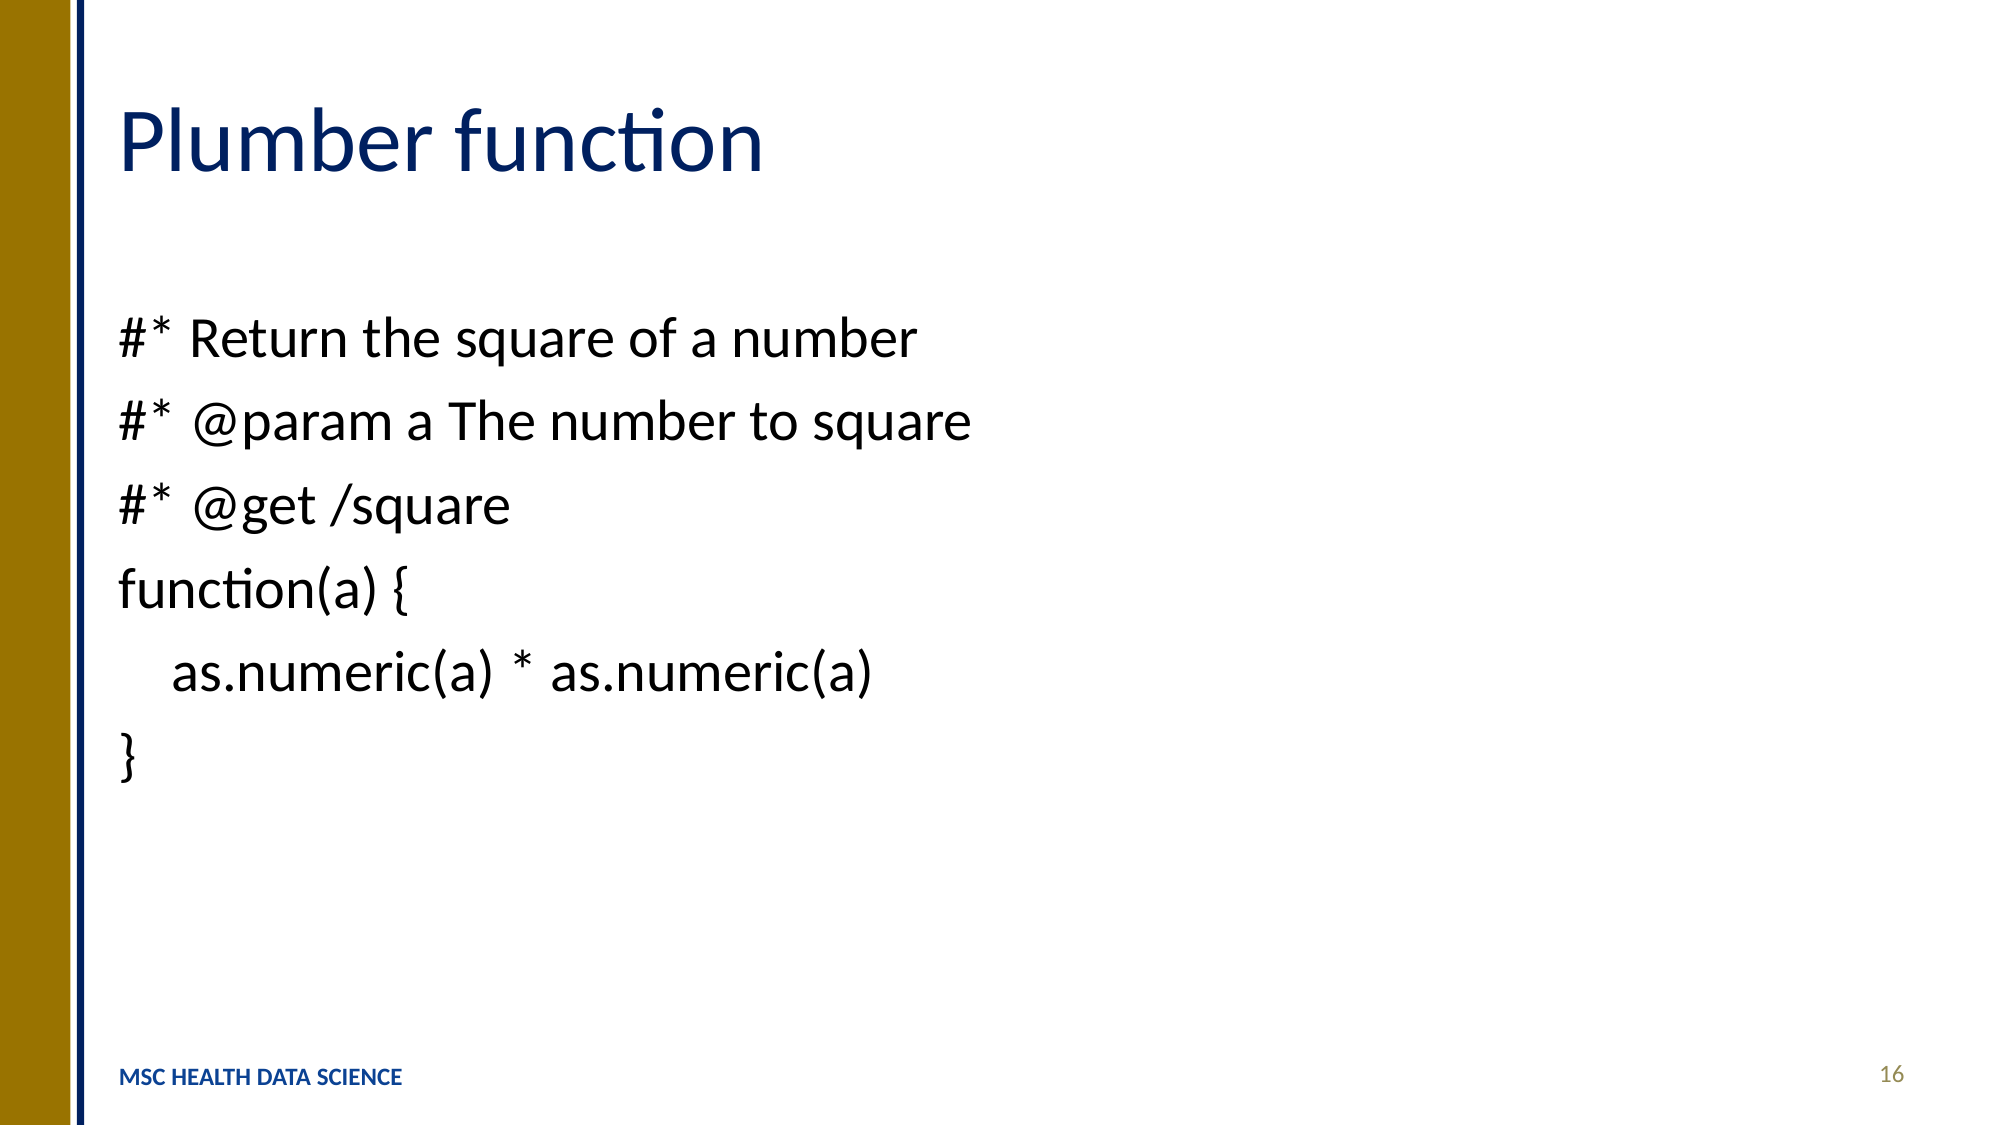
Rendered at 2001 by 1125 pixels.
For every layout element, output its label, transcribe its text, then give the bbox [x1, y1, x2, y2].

title Plumber function [103, 32, 1920, 251]
slide_number 16 [1737, 1042, 1920, 1102]
footer MSC HEALTH DATA SCIENCE [103, 1045, 439, 1106]
list #* Return the square of a number #* @param a The number to square #* @get /square function(a) { as.numeric(a) * as.numeric(a) } [103, 299, 1920, 1014]
